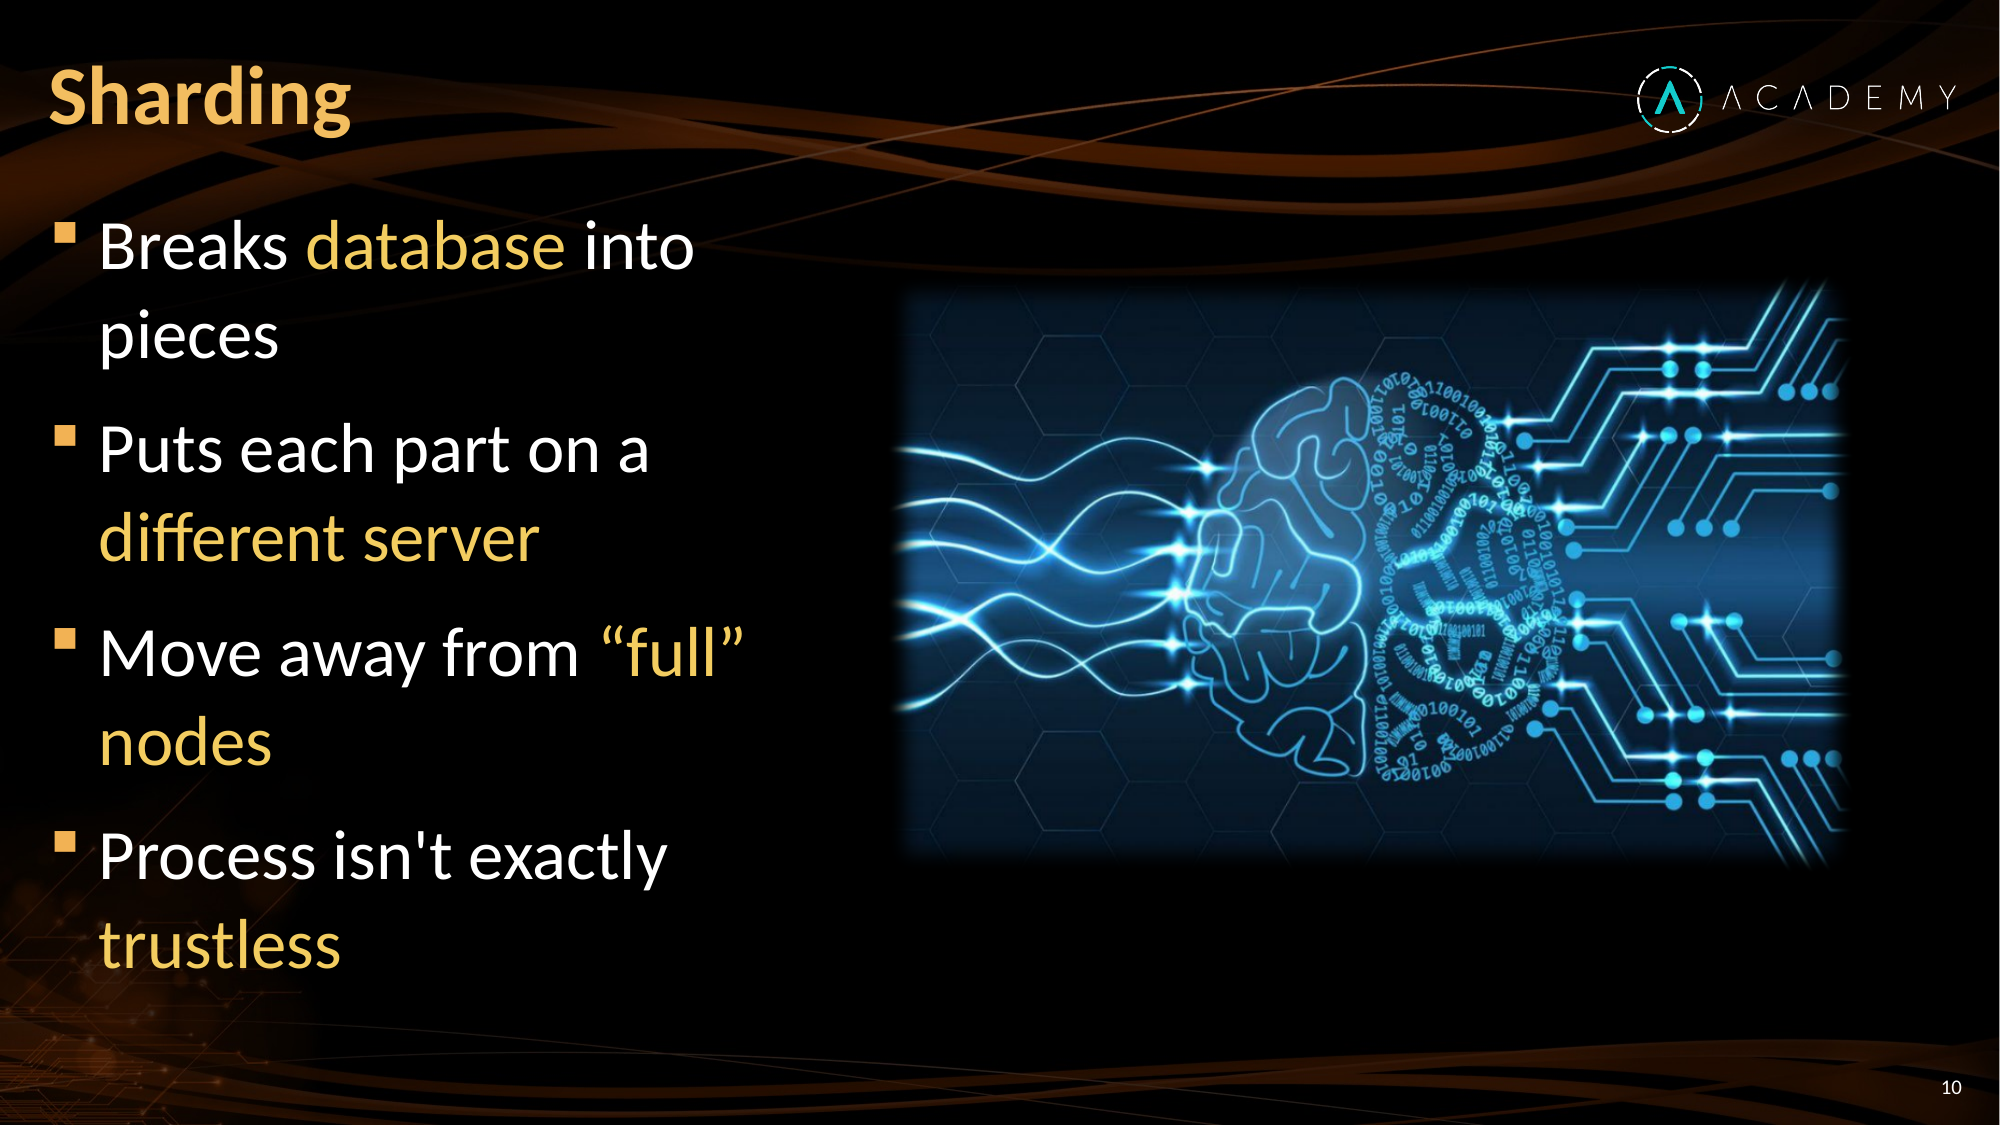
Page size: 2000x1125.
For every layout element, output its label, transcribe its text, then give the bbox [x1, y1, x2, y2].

picture [0, 0, 2000, 1125]
title Sharding [30, 6, 1602, 189]
list Breaks database into pieces Puts each part on a different server Move away from “full” nodes Process isn't exactly trustless [31, 189, 888, 1103]
slide_number 10 [1897, 1070, 1968, 1103]
